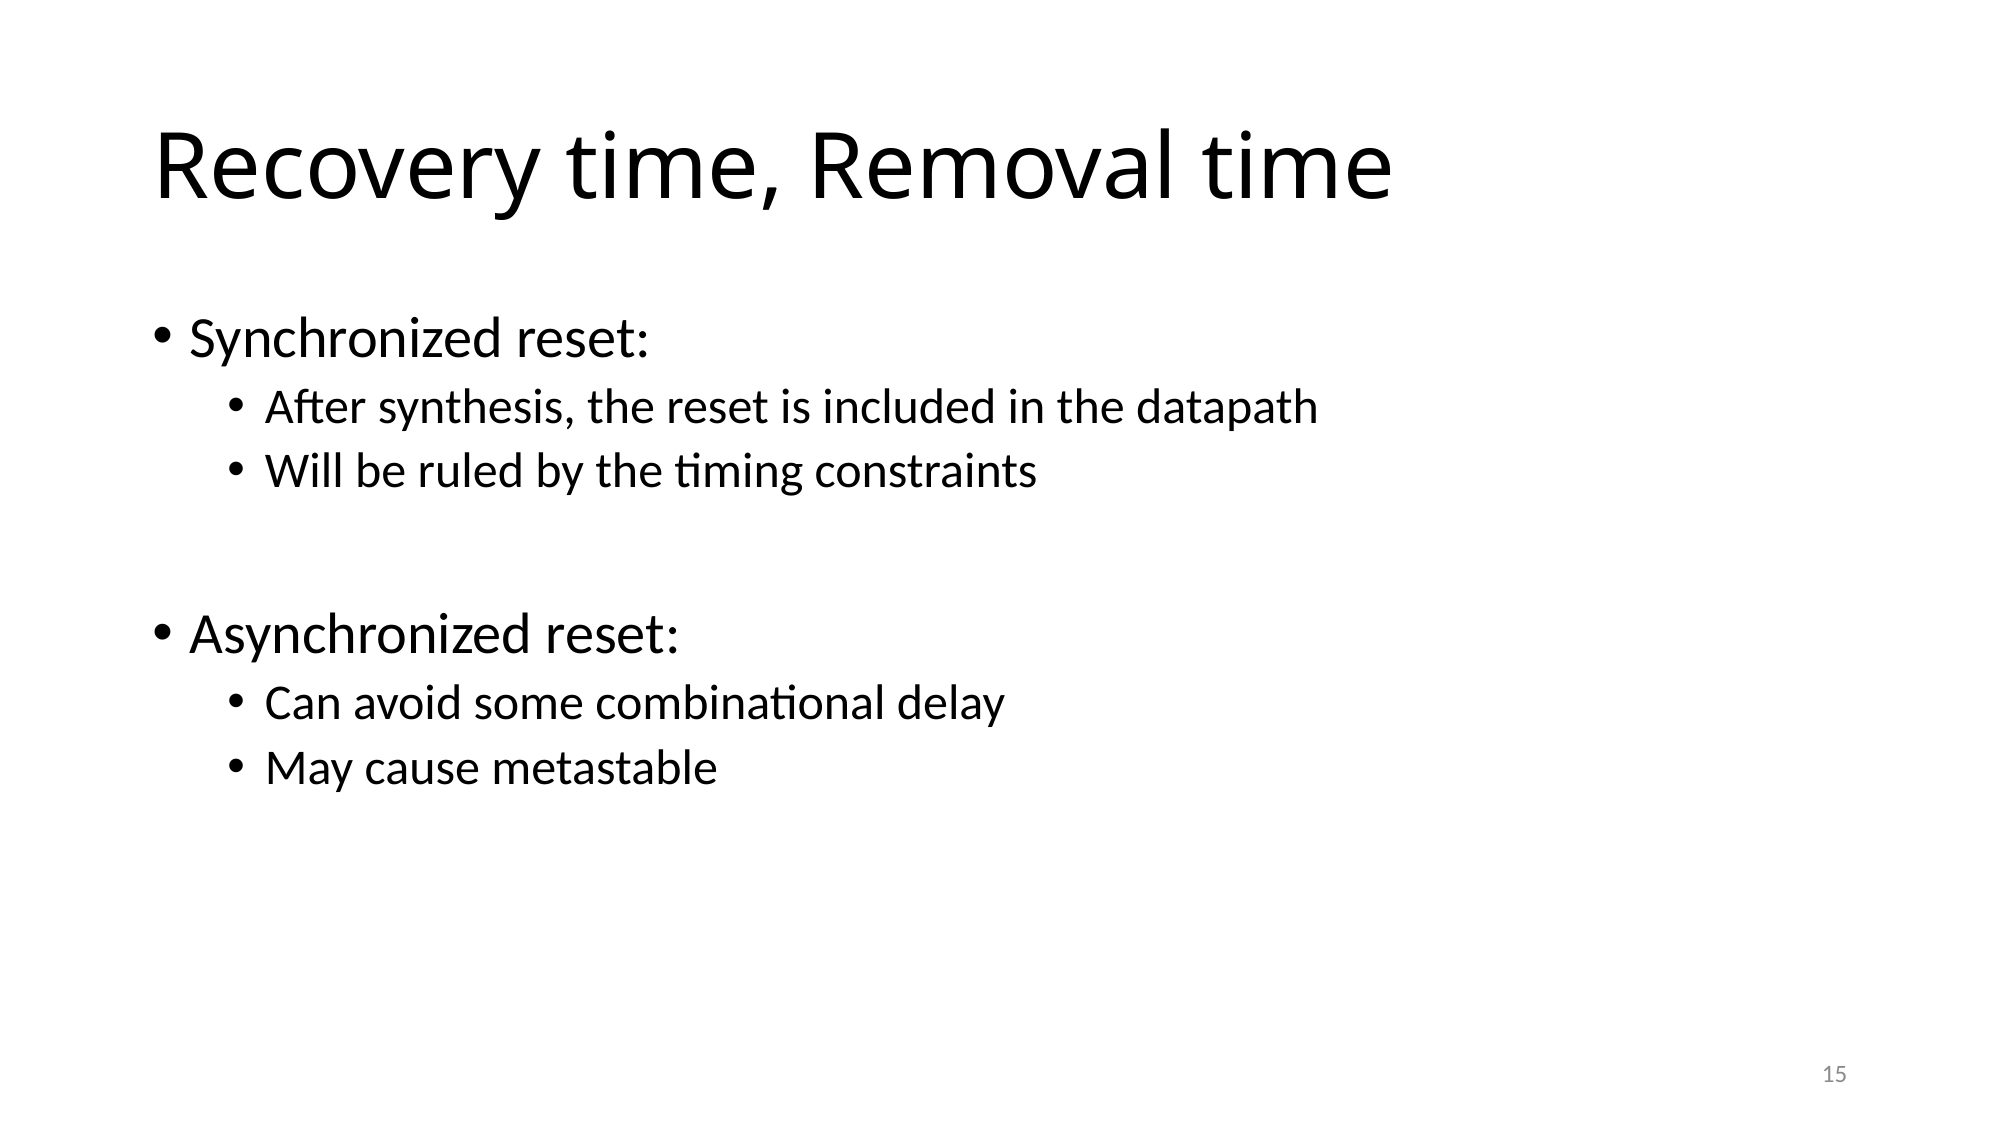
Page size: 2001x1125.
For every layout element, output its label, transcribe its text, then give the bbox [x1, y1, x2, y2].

title Recovery time, Removal time [137, 59, 1863, 278]
slide_number 14 [1412, 1042, 1863, 1103]
list Synchronized reset: After synthesis, the reset is included in the datapath Will be ruled by the timing constraints Asynchronized reset: Can avoid some combinational delay May cause metastable [137, 299, 1863, 1014]
